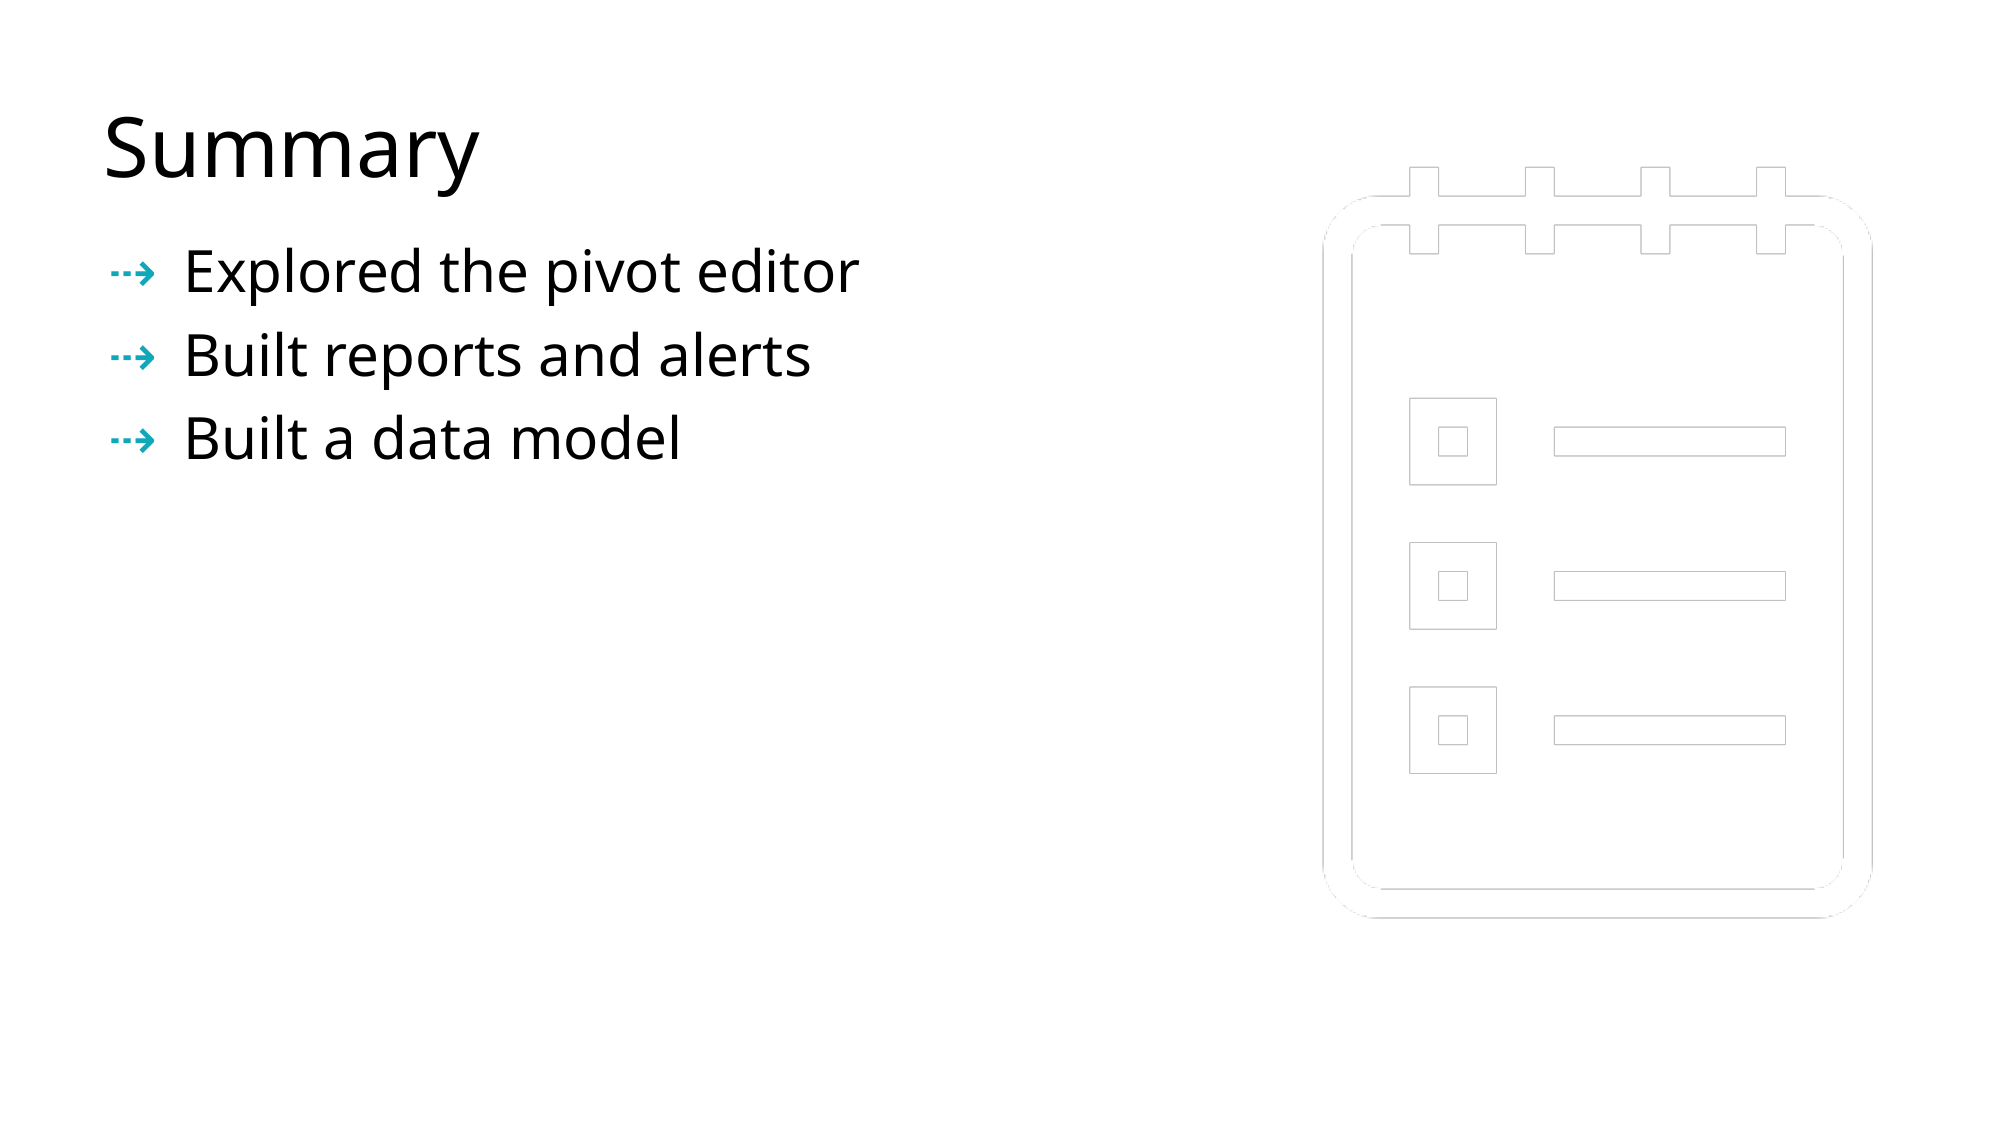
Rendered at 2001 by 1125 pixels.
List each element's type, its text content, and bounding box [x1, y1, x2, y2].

list Explored the pivot editor Built reports and alerts Built a data model [93, 234, 1136, 769]
